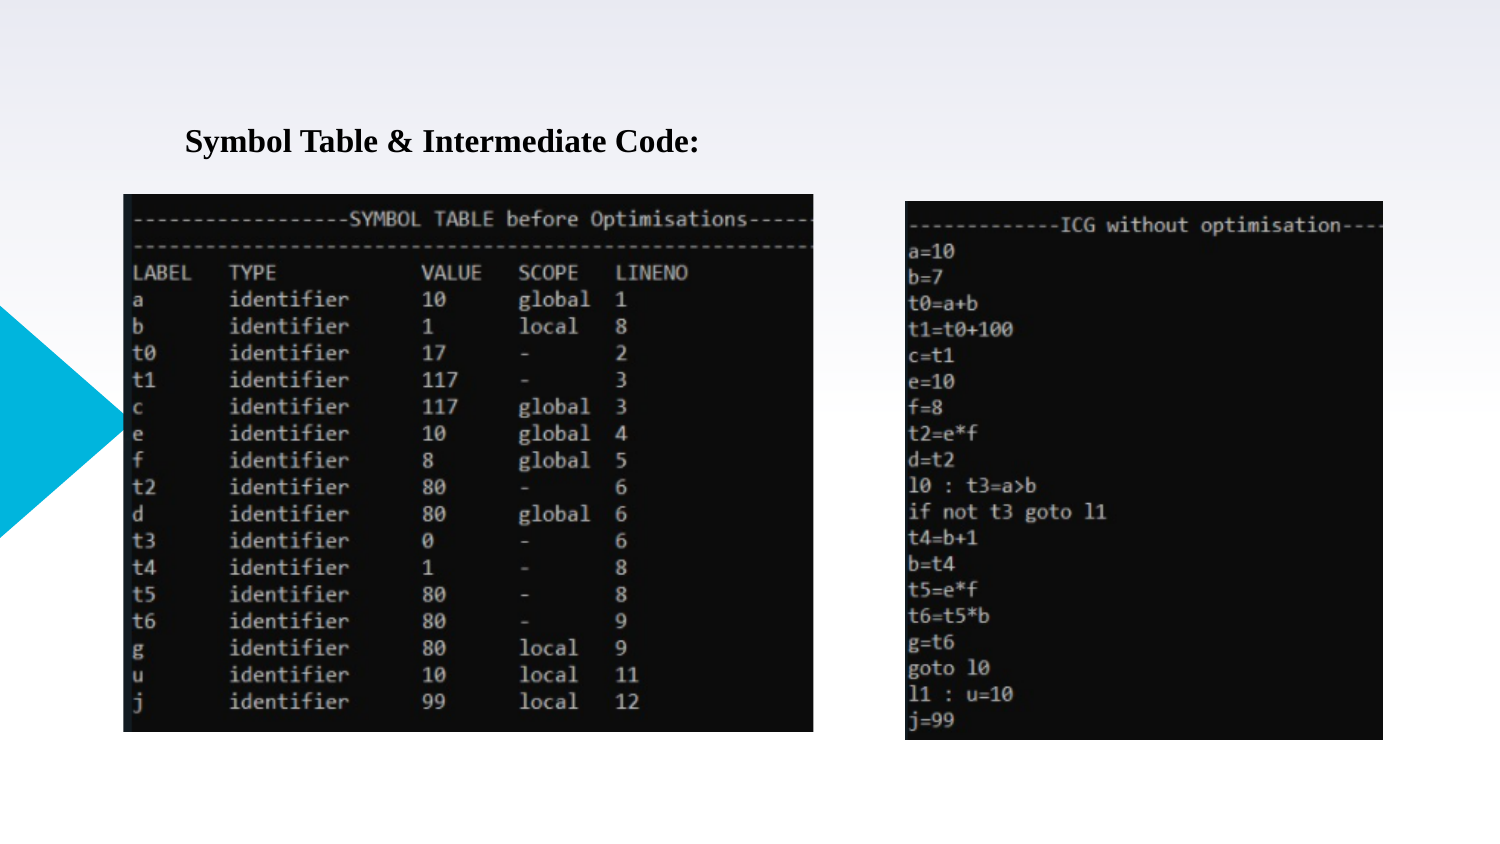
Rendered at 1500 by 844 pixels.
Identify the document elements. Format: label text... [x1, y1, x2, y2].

picture [123, 193, 814, 733]
text_box Symbol Table & Intermediate Code: [169, 111, 993, 167]
picture [904, 201, 1383, 740]
